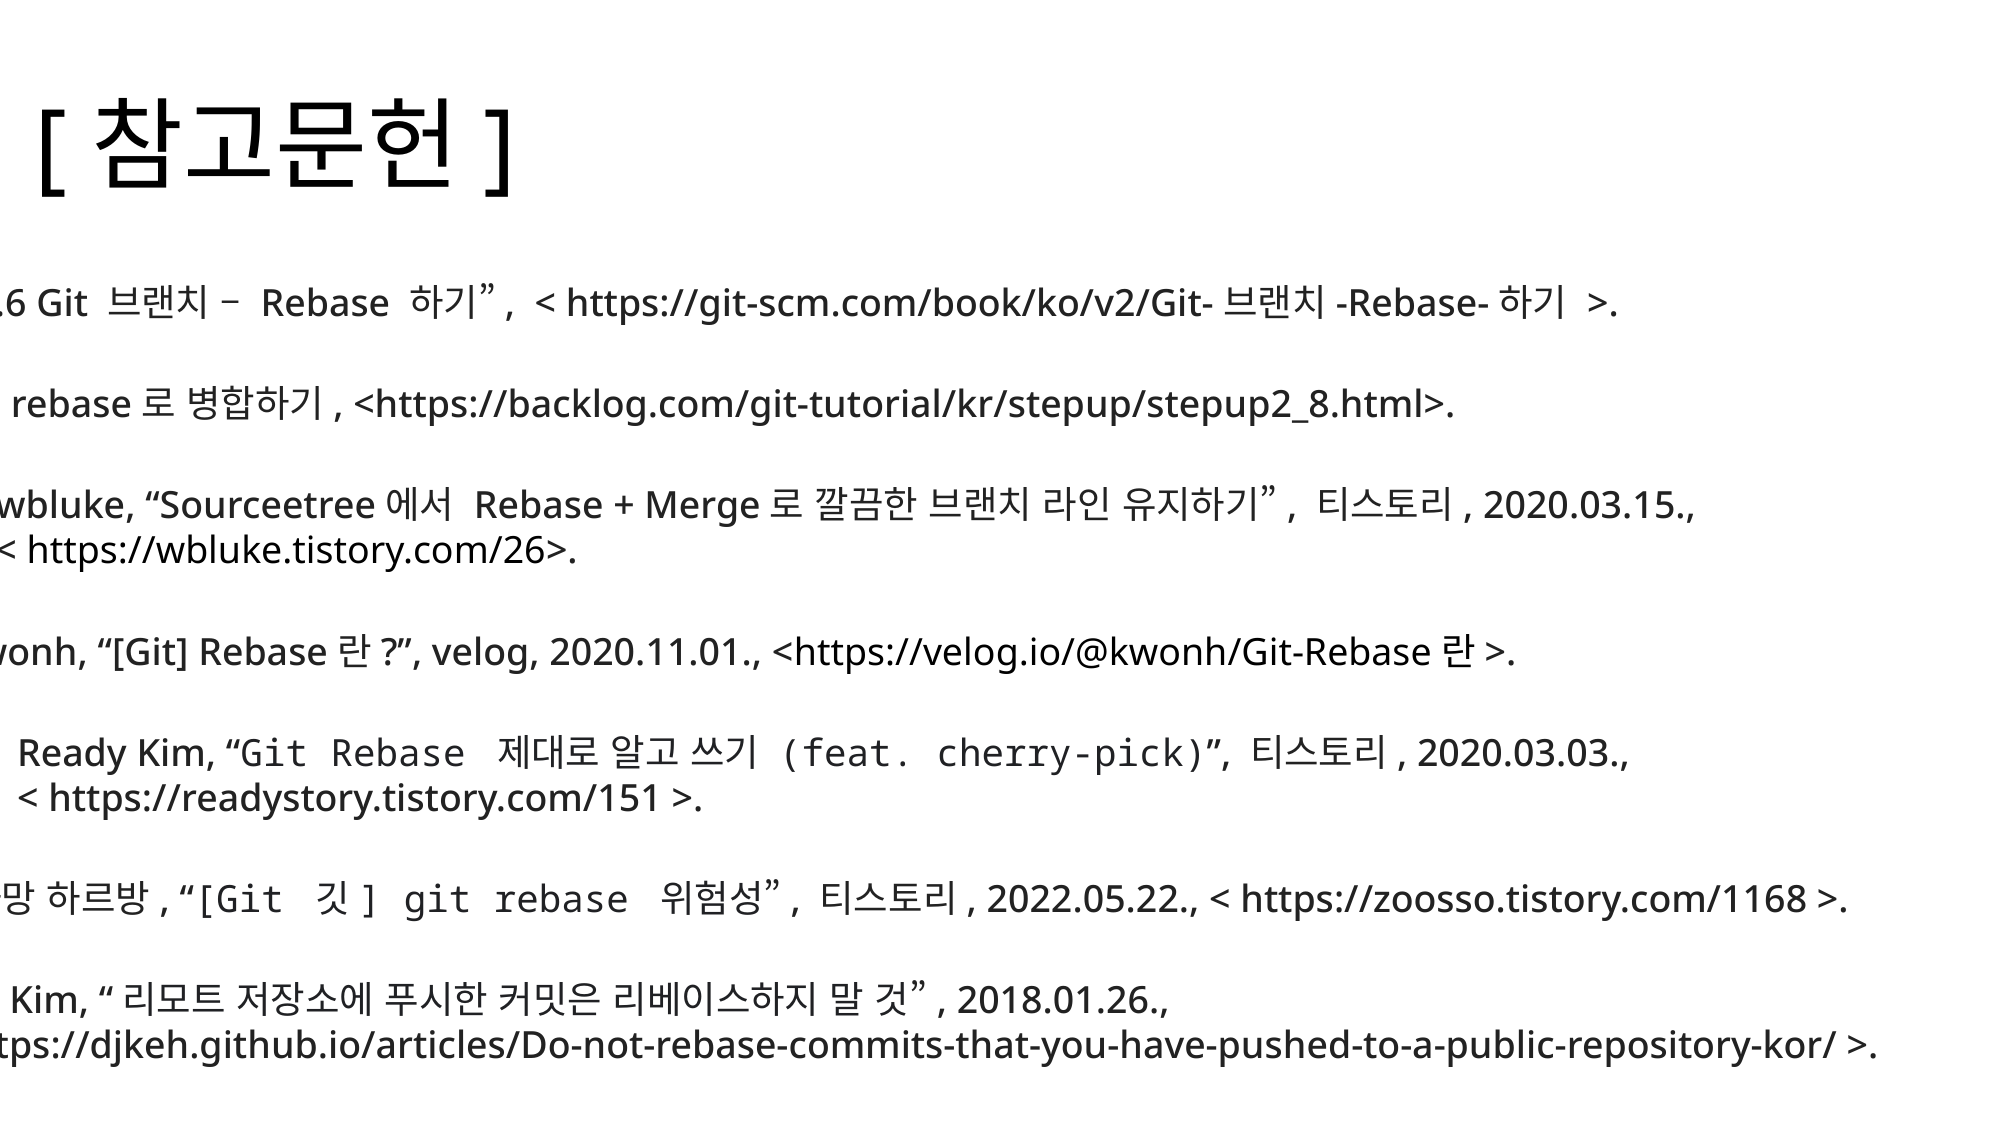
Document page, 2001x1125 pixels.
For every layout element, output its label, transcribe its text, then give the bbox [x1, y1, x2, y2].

text_box [참고문헌] [19, 74, 532, 209]
text_box “3.6 Git 브랜치 – Rebase 하기”, < https://git-scm.com/book/ko/v2/Git-브랜치-Rebase-하기 >. [0, 271, 1634, 331]
text_box 7. rebase로 병합하기, <https://backlog.com/git-tutorial/kr/stepup/stepup2_8.html>. [0, 372, 1472, 432]
text_box wbluke, “Sourceetree에서 Rebase + Merge로 깔끔한 브랜치 라인 유지하기”, 티스토리, 2020.03.15., < https://wbluke.tistory.com/26>. [0, 473, 1711, 579]
text_box 까망 하르방, “[Git 깃] git rebase 위험성”, 티스토리, 2022.05.22., < https://zoosso.tistory.com/1168 >. [0, 867, 1865, 928]
text_box Uno Kim, “리모트 저장소에 푸시한 커밋은 리베이스하지 말 것”, 2018.01.26., < https://djkeh.github.io/articles/Do-not-rebase-commits-that-you-have-pushed-to-a-public-repository-kor/ >. [0, 968, 1895, 1074]
text_box kwonh, “[Git] Rebase란?”, velog, 2020.11.01., <https://velog.io/@kwonh/Git-Rebase란>. [0, 620, 1532, 680]
text_box Ready Kim, “Git Rebase 제대로 알고 쓰기 (feat. cherry-pick)”, 티스토리, 2020.03.03., < https://readystory.tistory.com/151 >. [2, 721, 1645, 826]
